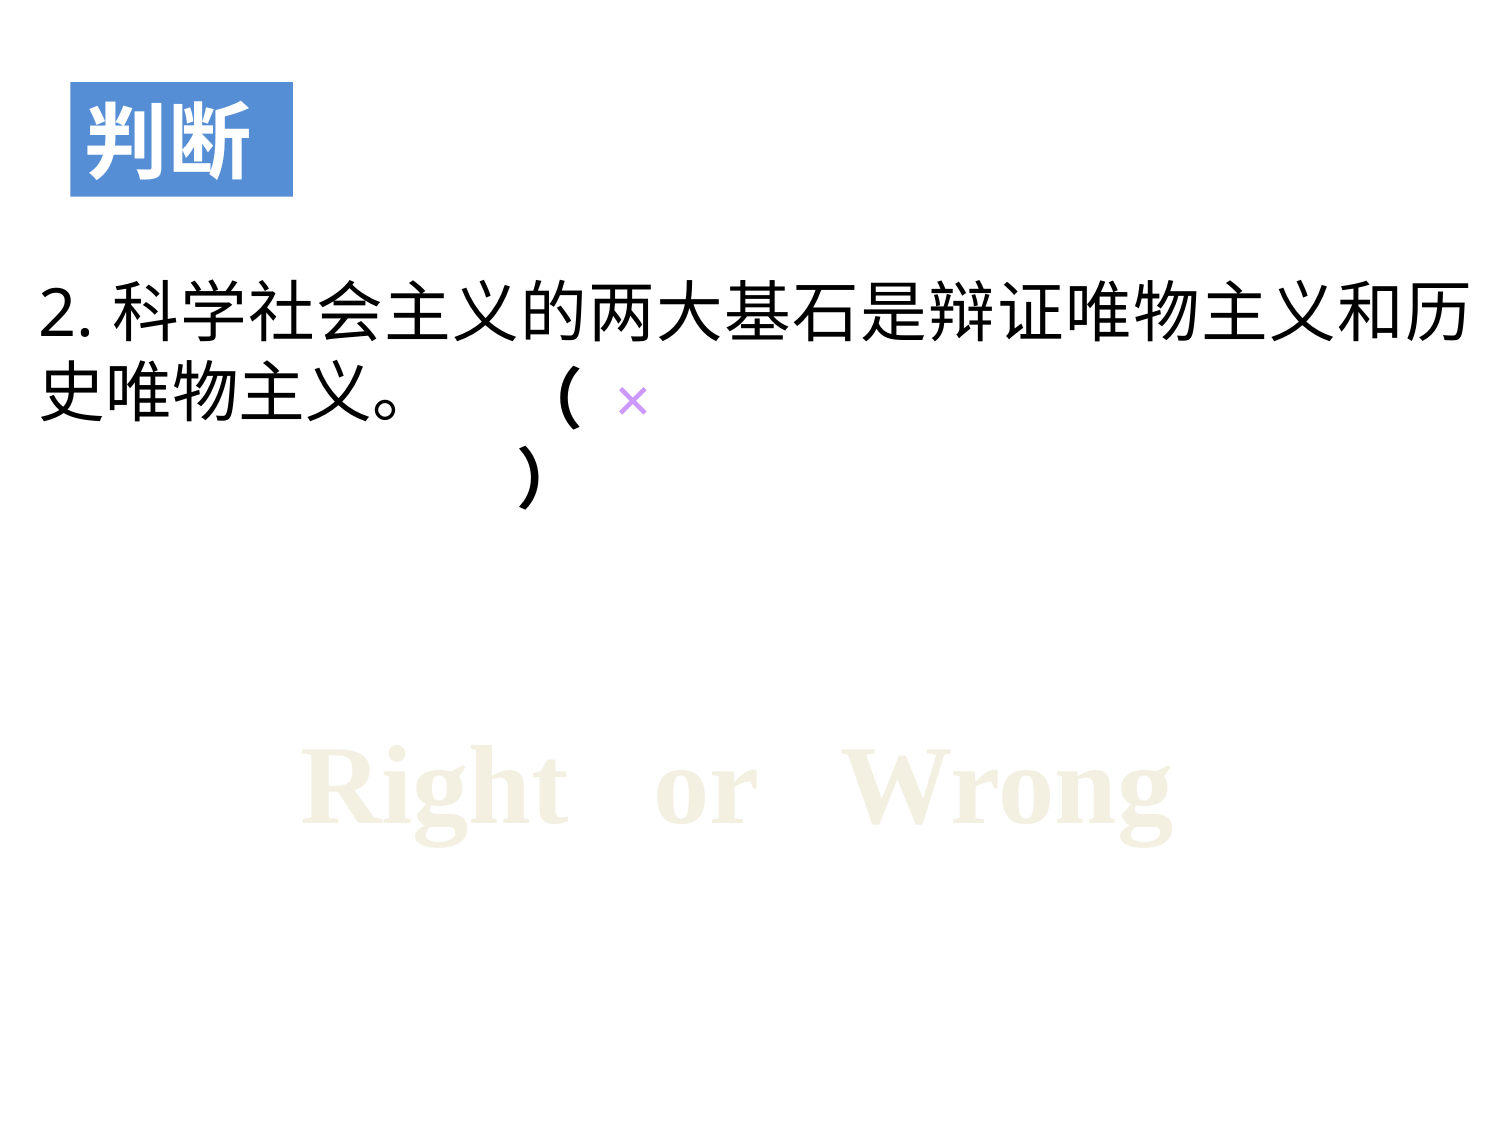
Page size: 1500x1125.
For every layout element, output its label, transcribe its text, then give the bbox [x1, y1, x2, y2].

text_box Right or Wrong [285, 703, 1190, 853]
text_box （ × ） [501, 349, 713, 570]
text_box 判断 [70, 82, 293, 197]
list 2.科学社会主义的两大基石是辩证唯物主义和历史唯物主义。 [23, 262, 1489, 645]
